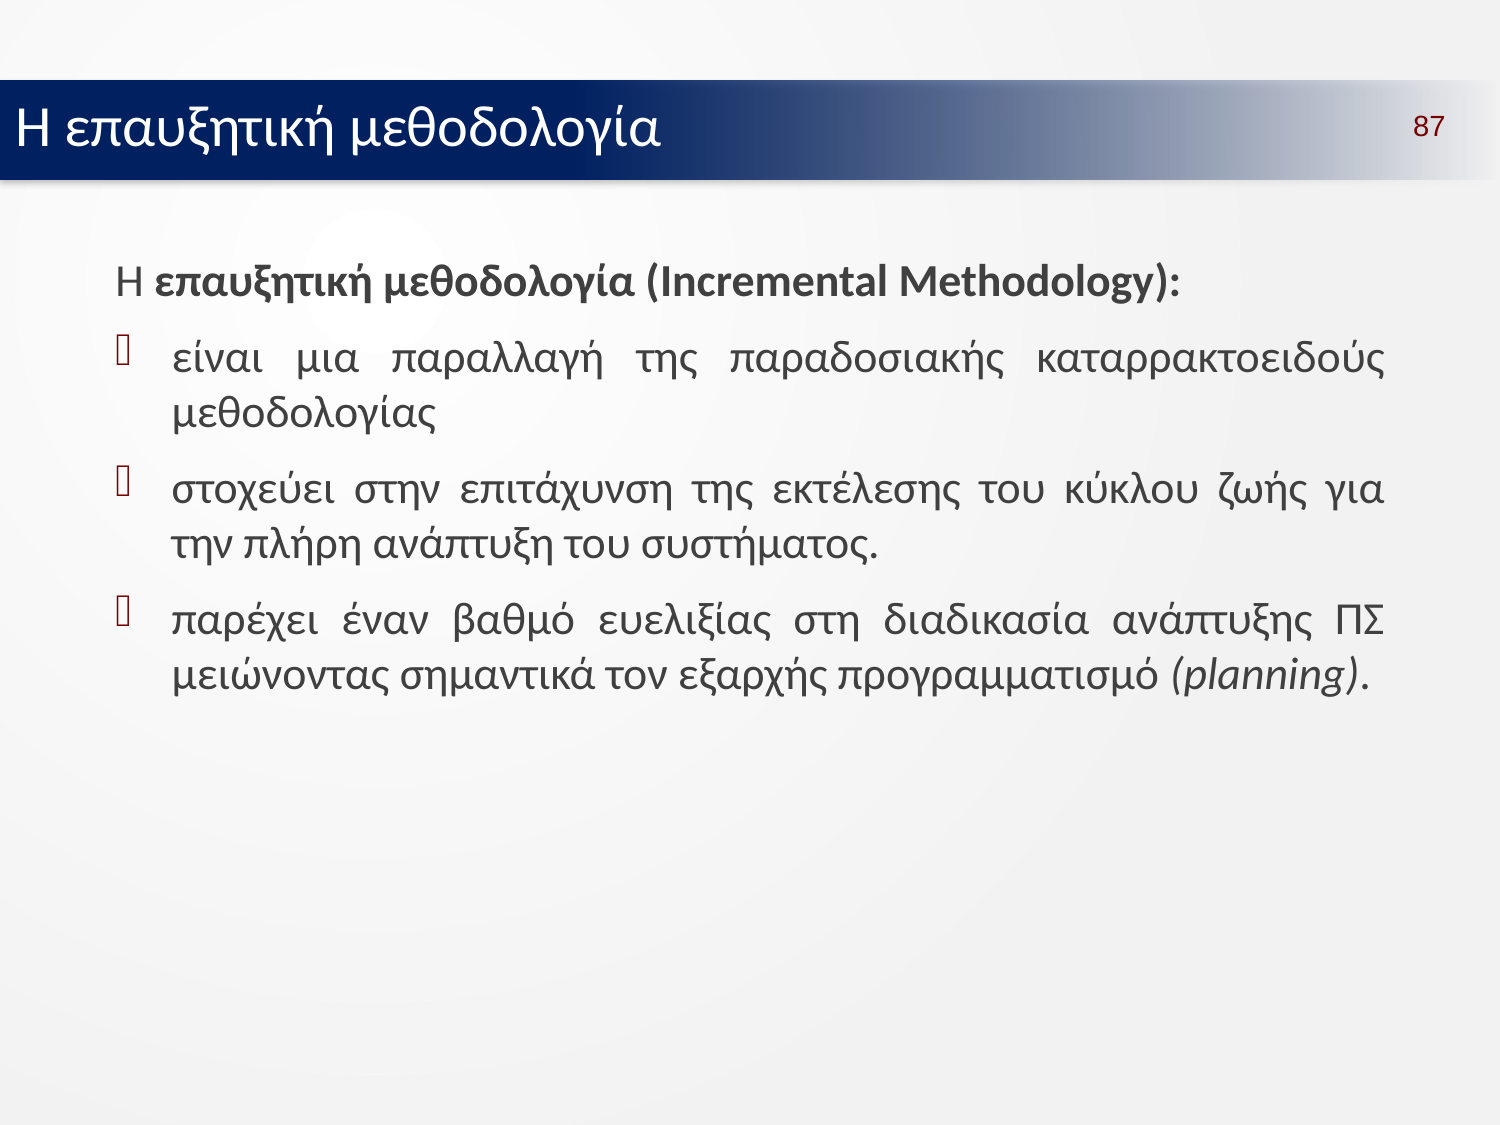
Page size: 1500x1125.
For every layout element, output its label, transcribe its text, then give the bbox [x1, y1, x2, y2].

list Η επαυξητική μεθοδολογία (Incremental Methodology): είναι μια παραλλαγή της παραδοσιακής καταρρακτοειδούς μεθοδολογίας στοχεύει στην επιτάχυνση της εκτέλεσης του κύκλου ζωής για την πλήρη ανάπτυξη του συστήματος. παρέχει έναν βαθμό ευελιξίας στη διαδικασία ανάπτυξης ΠΣ μειώνοντας σημαντικά τον εξαρχής προγραμματισμό (planning). [100, 243, 1401, 970]
slide_number 87 [1388, 100, 1471, 163]
list Η επαυξητική μεθοδολογία [0, 80, 1318, 180]
